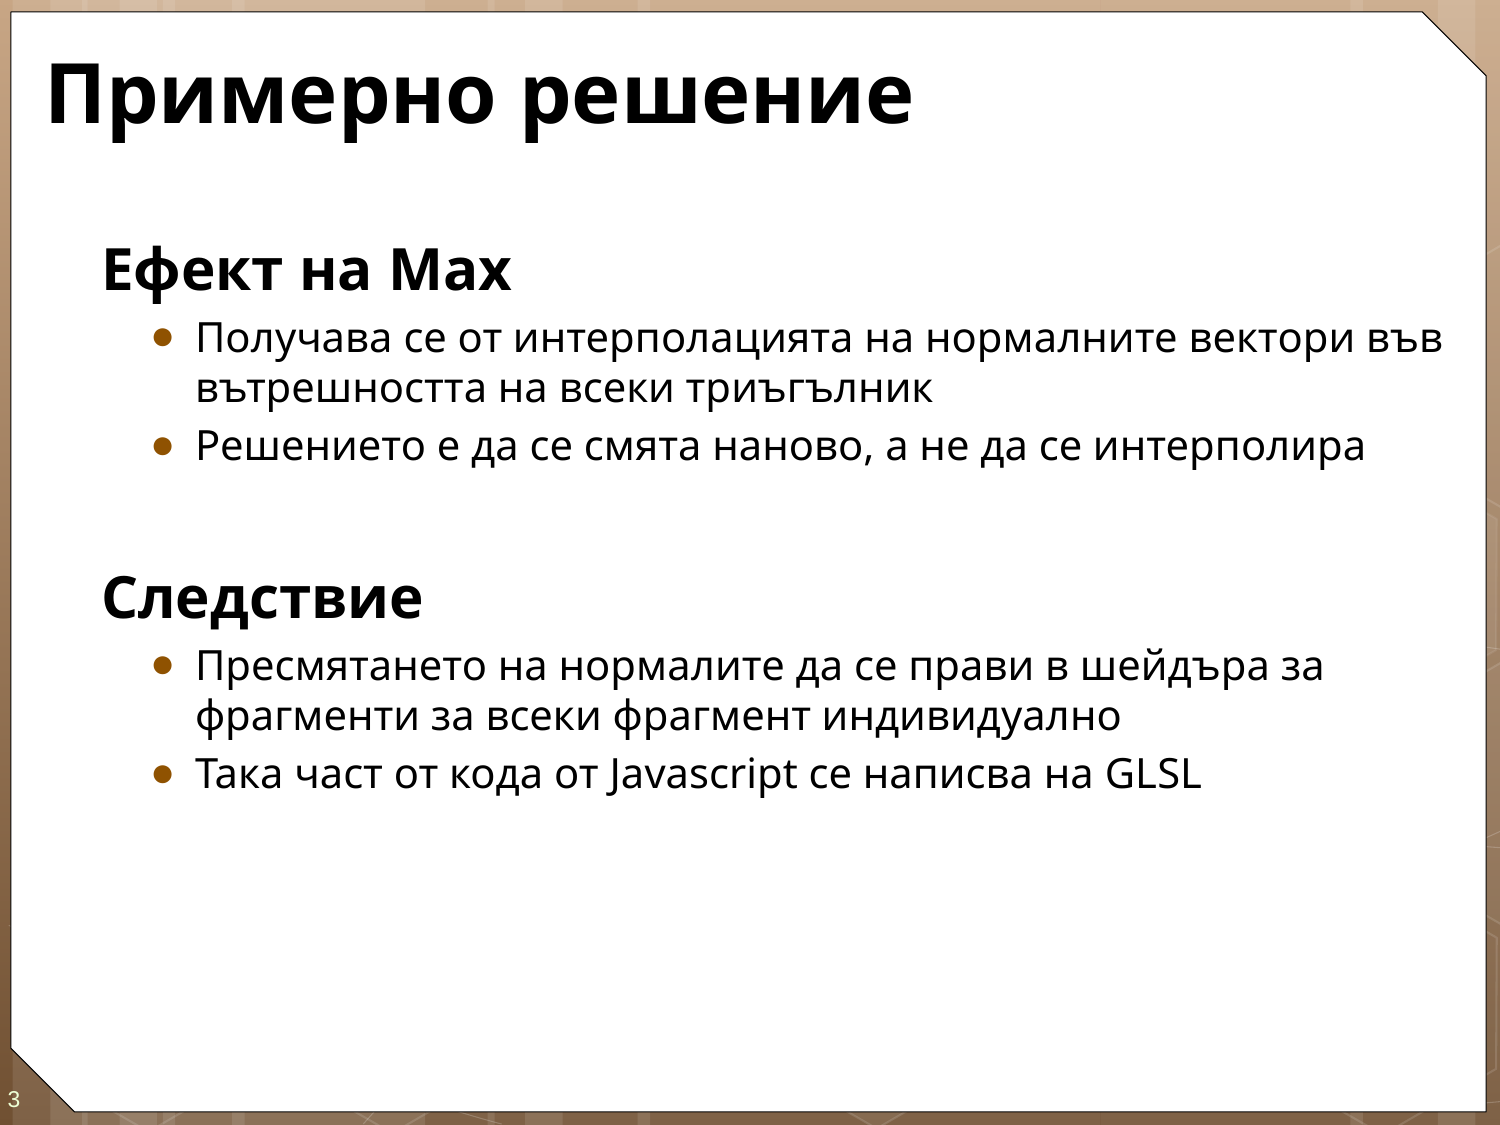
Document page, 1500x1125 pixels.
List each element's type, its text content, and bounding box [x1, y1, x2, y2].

title Примерно решение [29, 37, 1450, 144]
list Ефект на Мах Получава се от интерполацията на нормалните вектори във вътрешността на всеки триъгълник Решението е да се смята наново, а не да се интерполира Следствие Пресмятането на нормалите да се прави в шейдъра за фрагменти за всеки фрагмент индивидуално Така част от кода от Javascript се написва на GLSL [75, 224, 1488, 1113]
